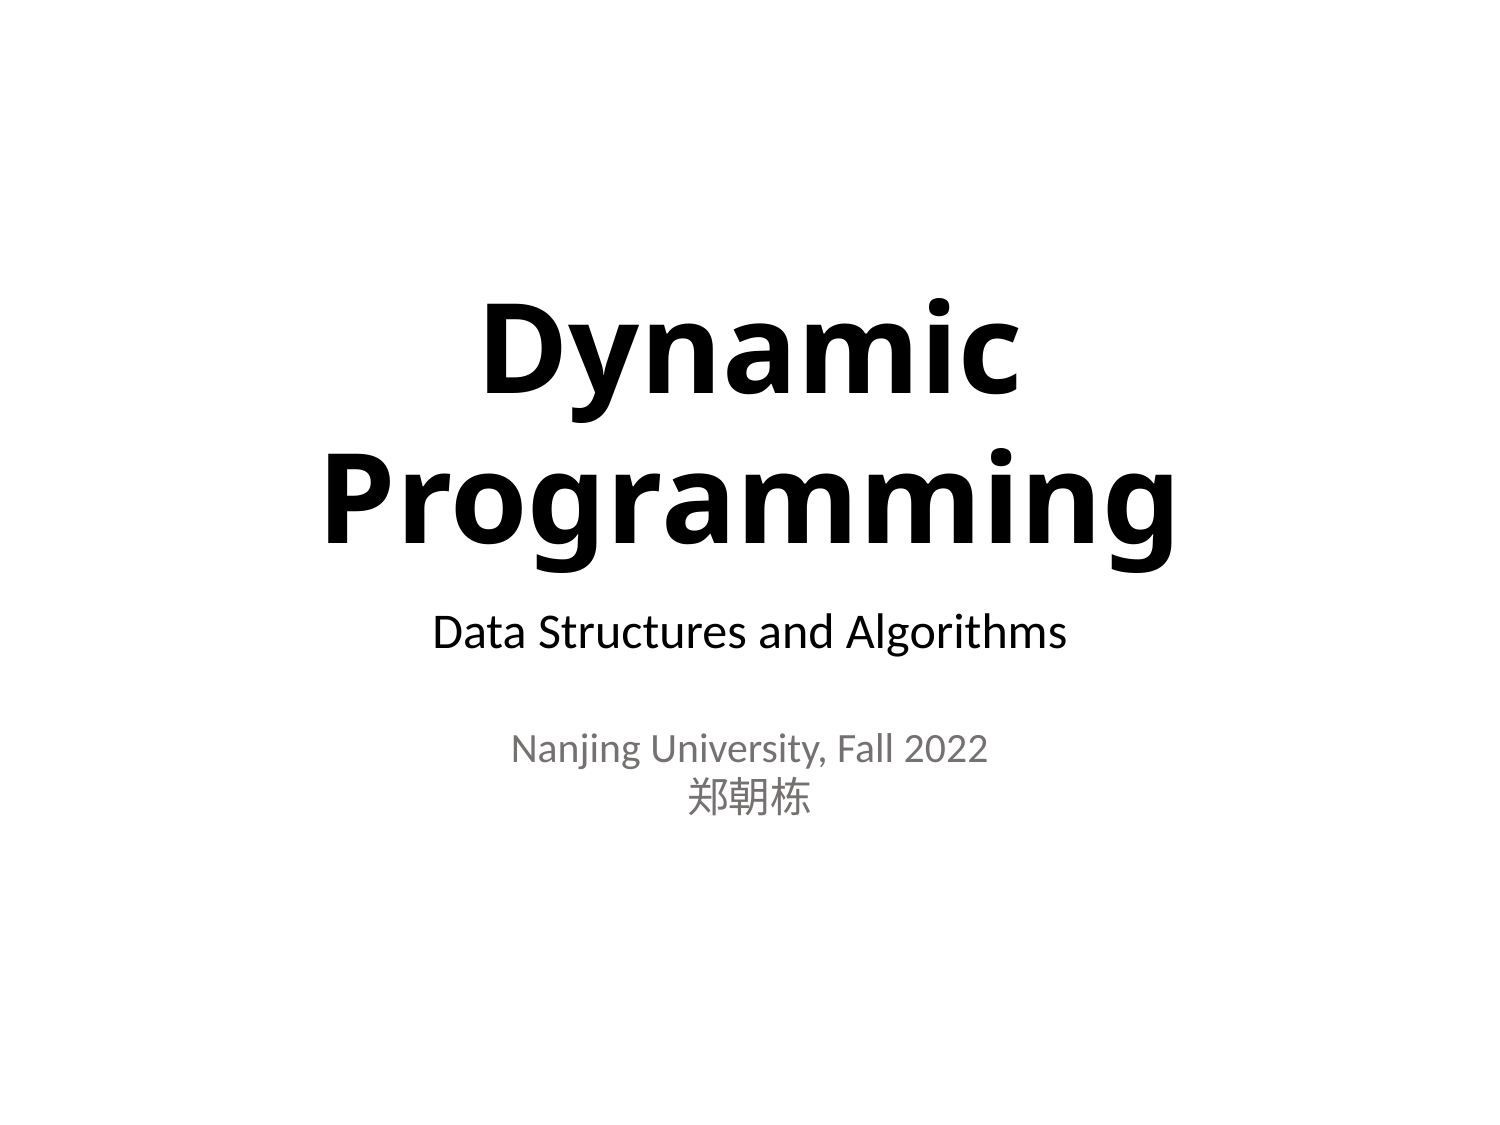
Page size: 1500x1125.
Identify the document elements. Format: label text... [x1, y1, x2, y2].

title Dynamic Programming [112, 184, 1388, 576]
subtitle Data Structures and Algorithms Nanjing University, Fall 2022 郑朝栋 [187, 590, 1313, 863]
